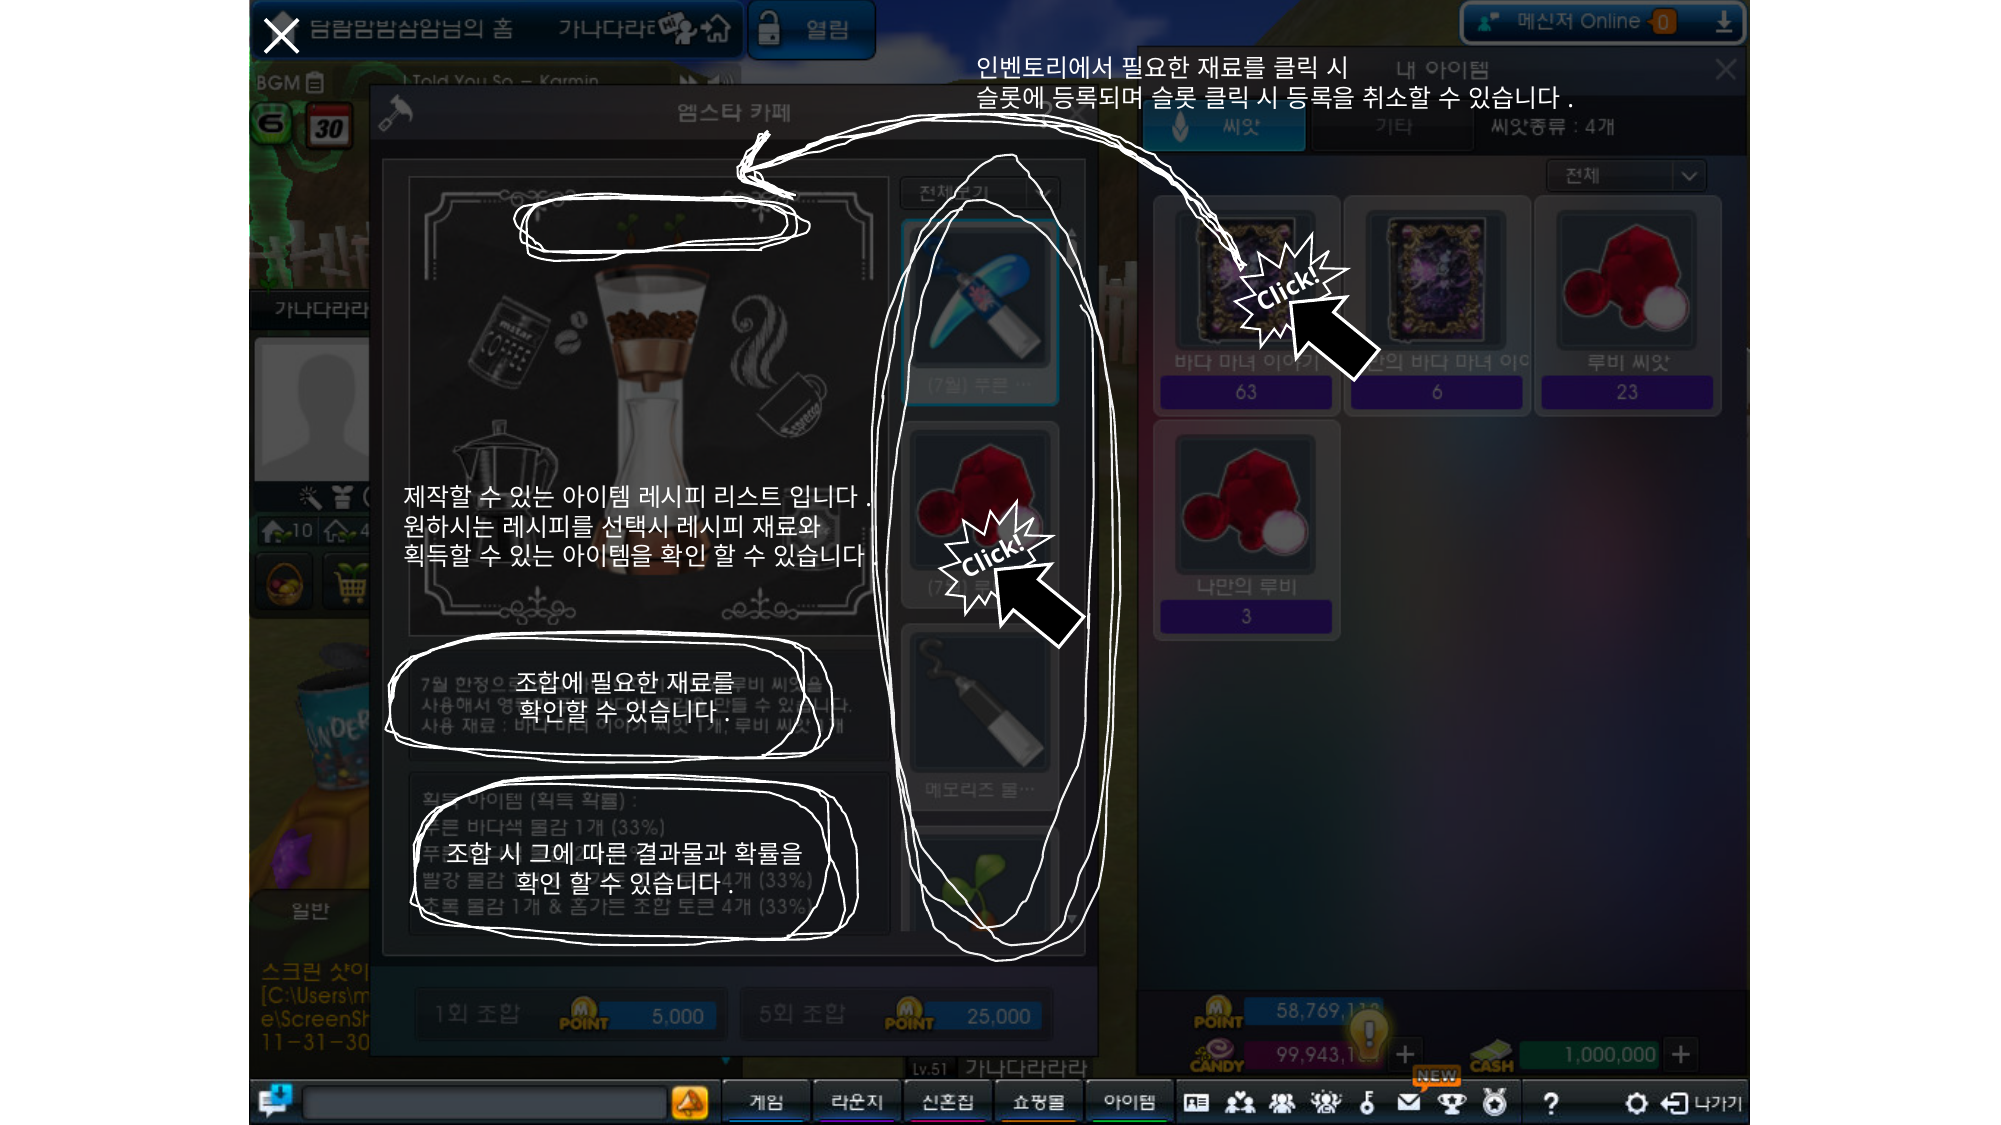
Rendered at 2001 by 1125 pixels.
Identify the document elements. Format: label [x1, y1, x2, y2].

text_box [249, 0, 1751, 1125]
